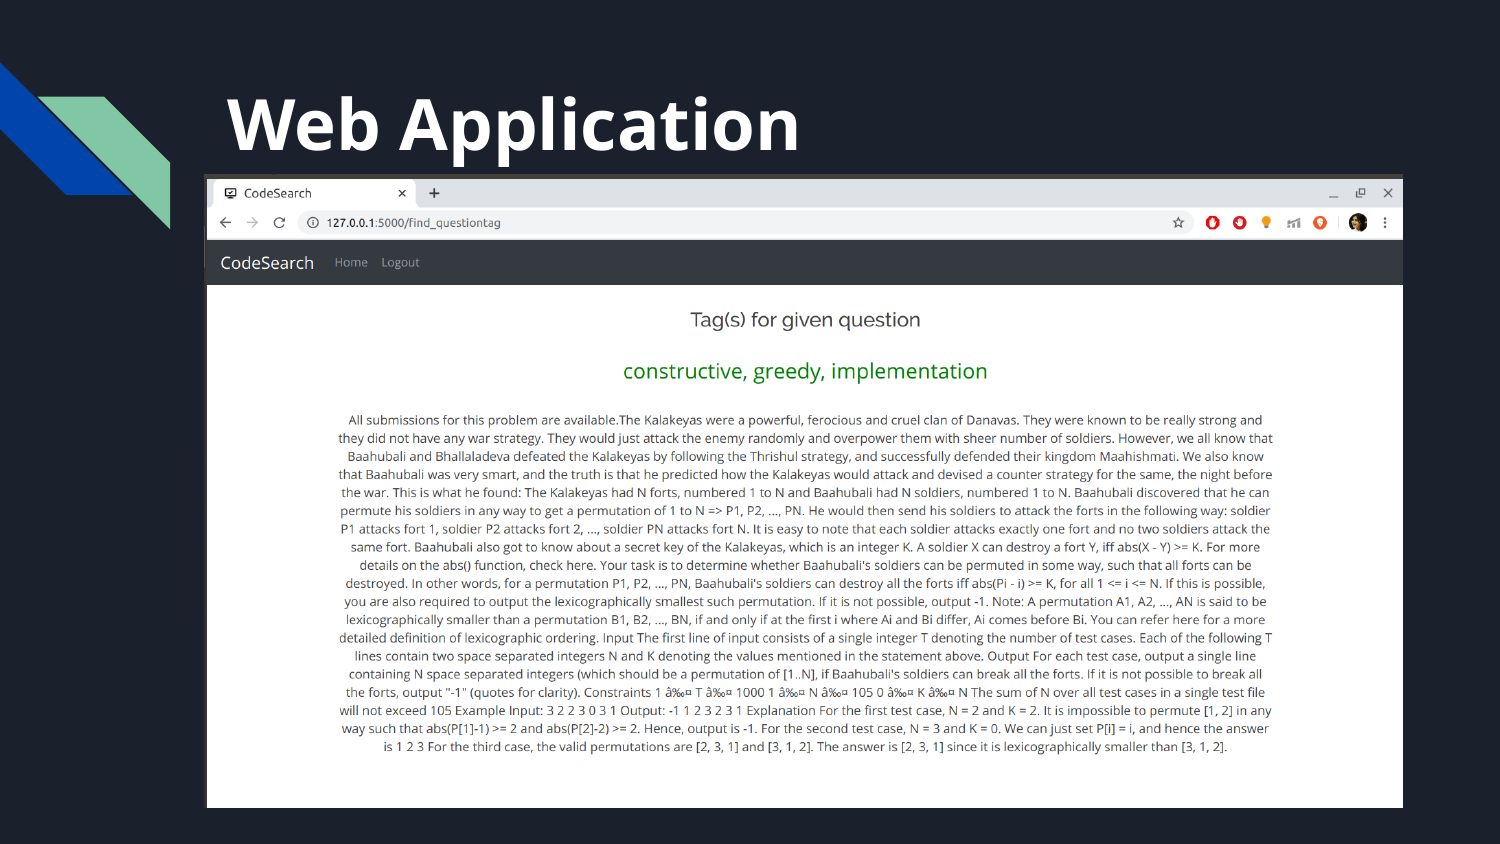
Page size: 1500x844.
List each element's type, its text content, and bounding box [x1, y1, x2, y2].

picture [204, 174, 1404, 808]
title Web Application [212, 64, 1368, 172]
